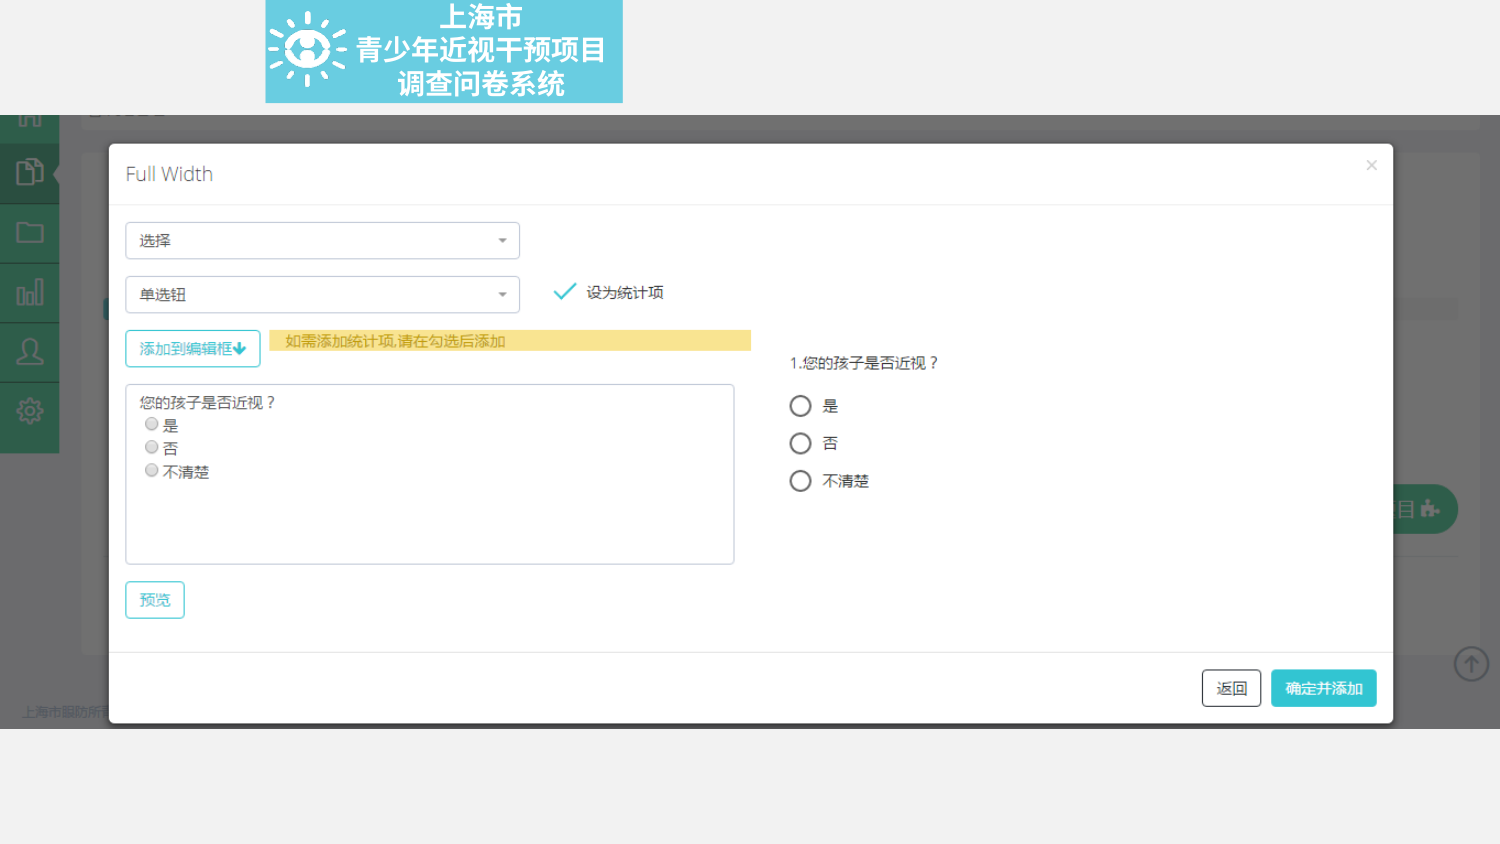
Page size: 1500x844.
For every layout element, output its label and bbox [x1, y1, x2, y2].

text_box [265, 0, 625, 104]
picture [0, 115, 1500, 729]
